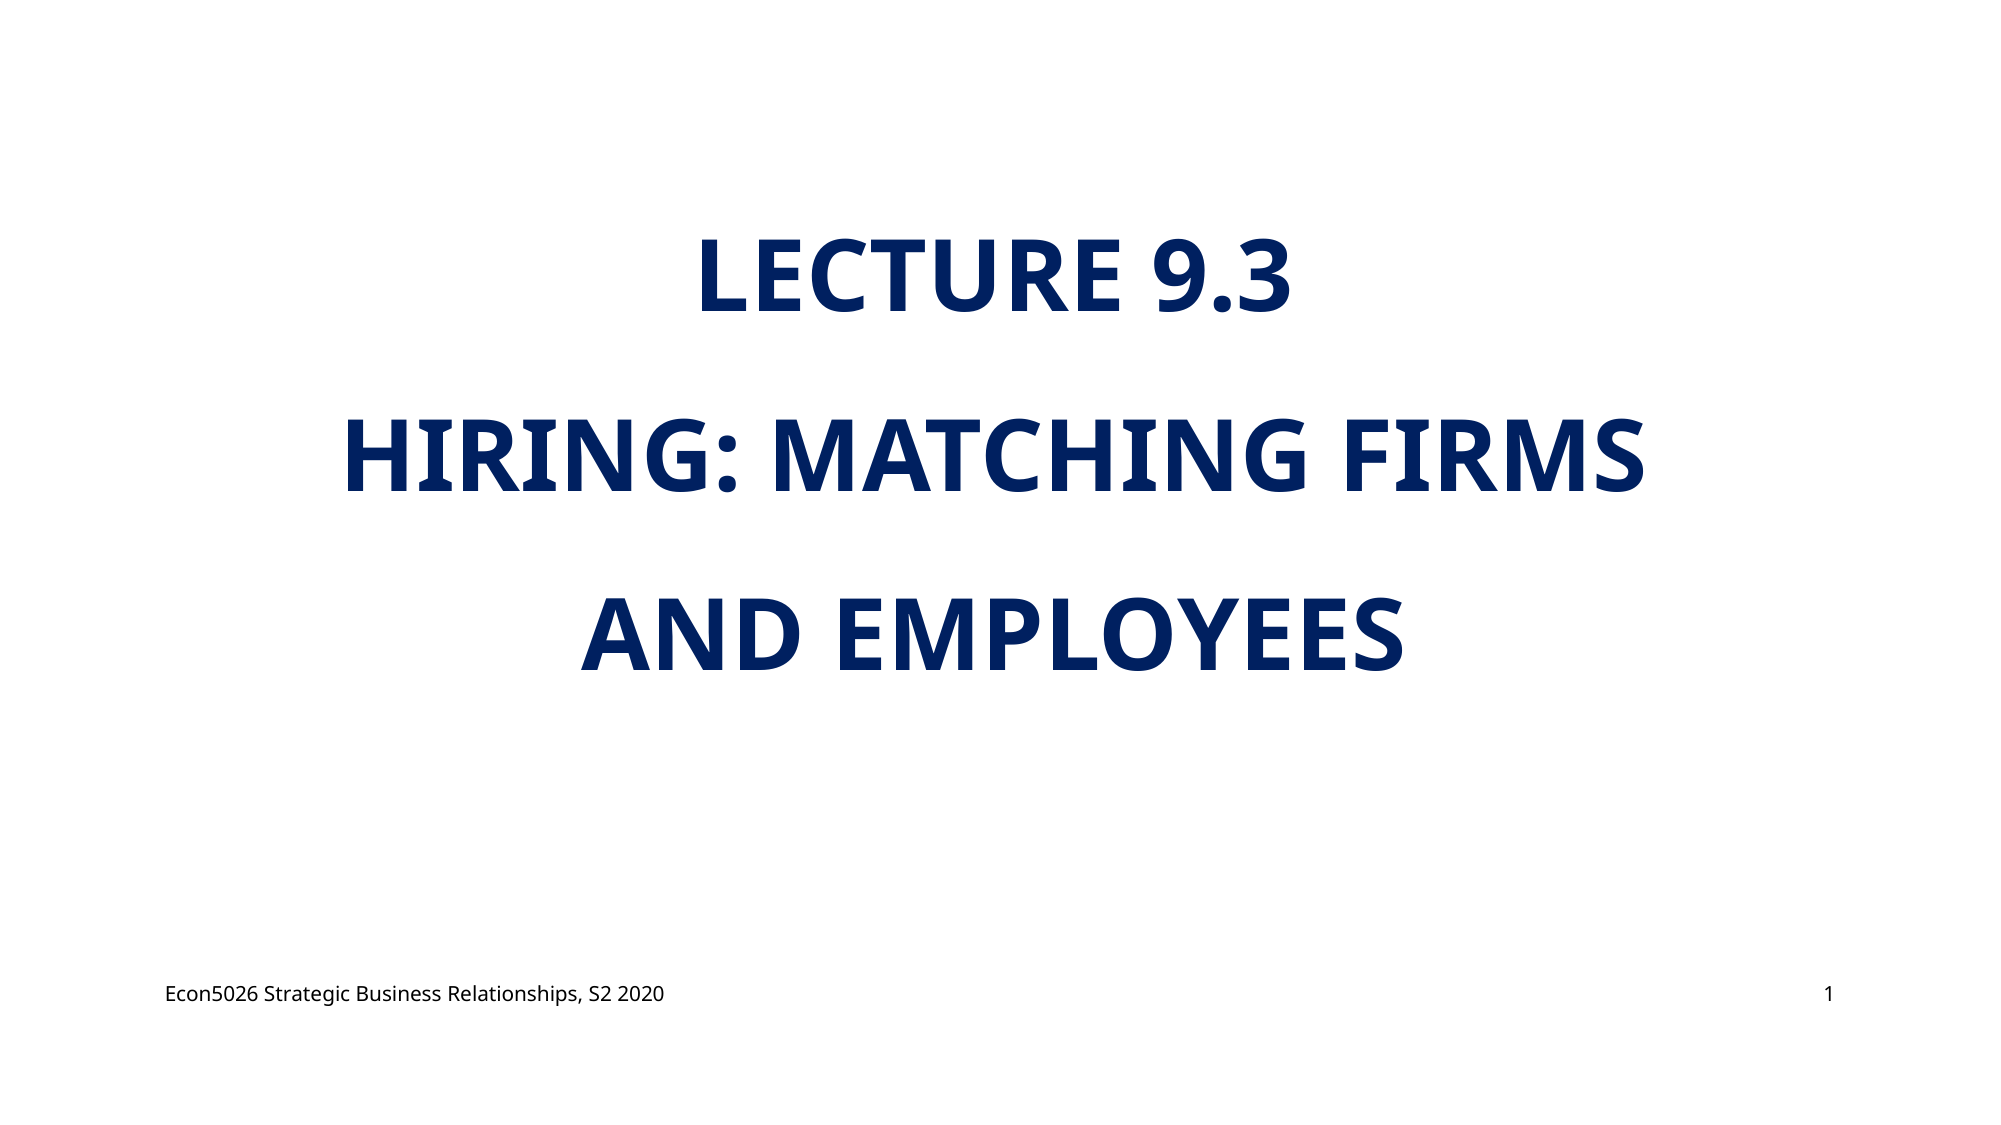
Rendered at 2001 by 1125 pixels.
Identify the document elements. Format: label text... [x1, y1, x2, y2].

slide_number 1 [1724, 965, 1851, 1025]
title Lecture 9.3 Hiring: Matching firms and employees [244, 104, 1745, 699]
footer Econ5026 Strategic Business Relationships, S2 2020 [149, 965, 1245, 1025]
